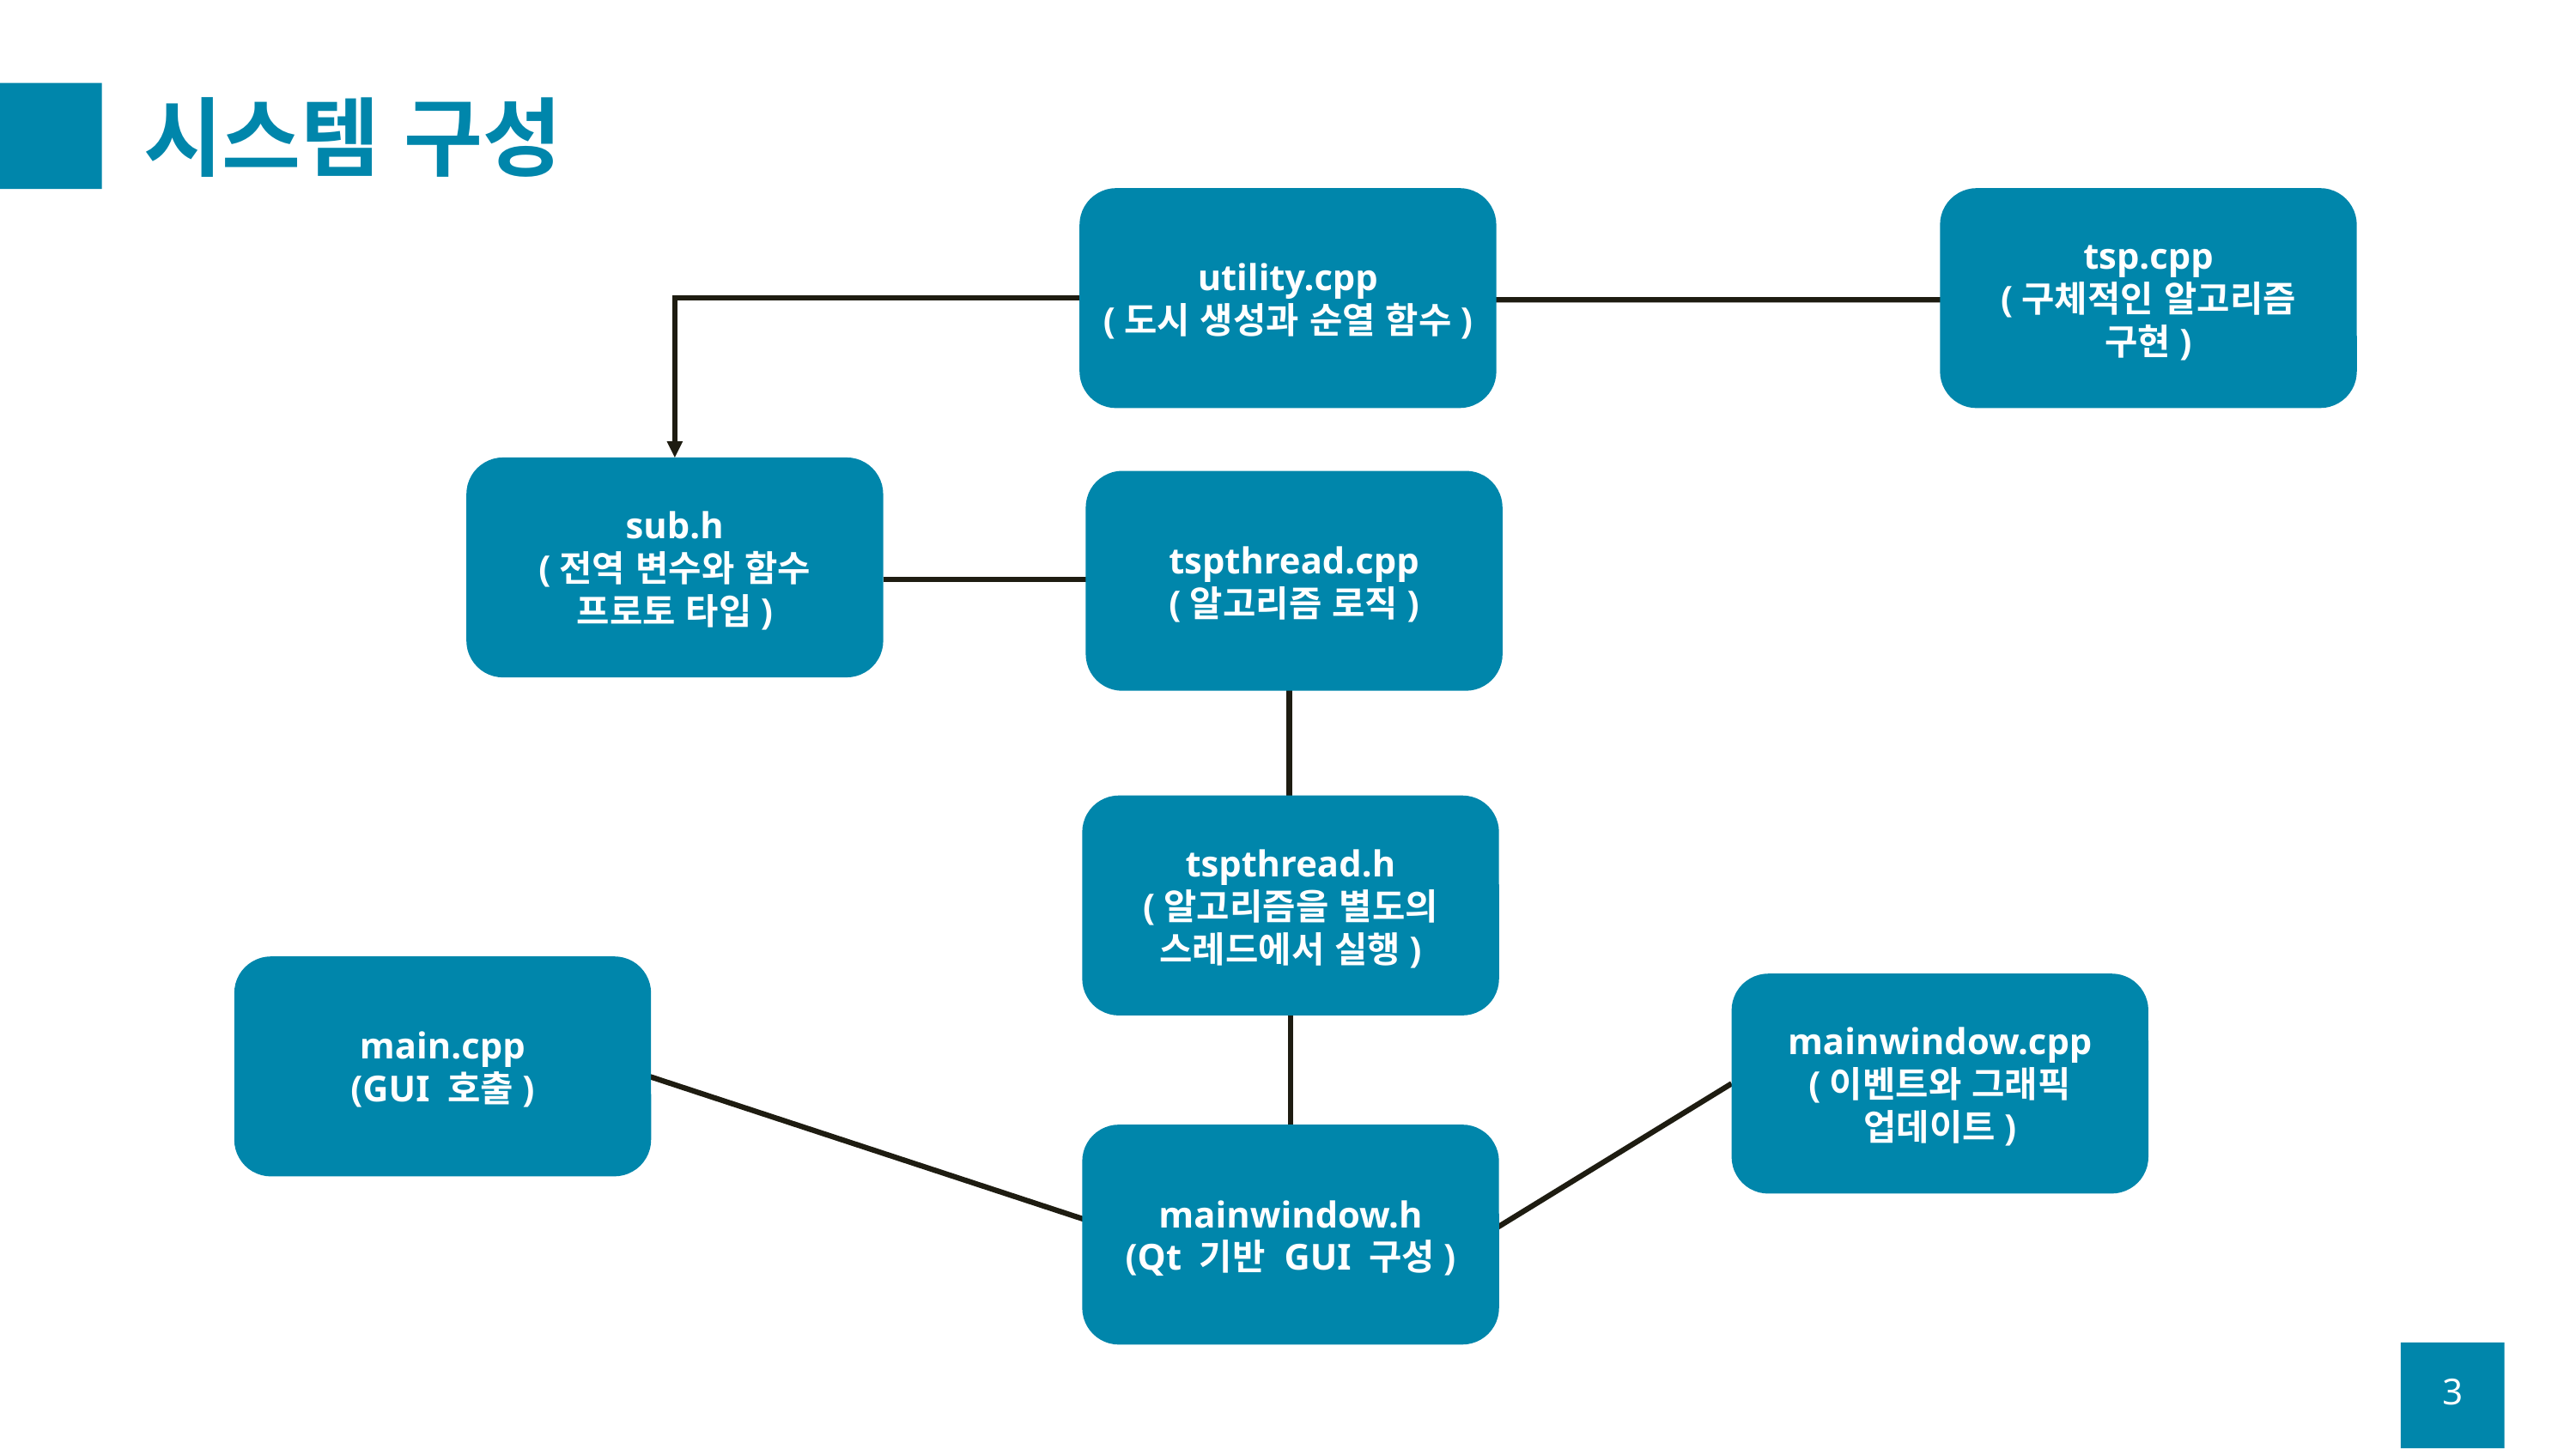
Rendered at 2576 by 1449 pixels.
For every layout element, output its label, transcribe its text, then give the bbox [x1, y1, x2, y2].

text_box mainwindow.cpp (이벤트와 그래픽 업데이트) [1730, 973, 2150, 1195]
text_box sub.h (전역 변수와 함수 프로토 타입) [465, 456, 884, 679]
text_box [1444, 1083, 1732, 1260]
text_box tspthread.h (알고리즘을 별도의 스레드에서 실행) [1081, 794, 1500, 1016]
text_box mainwindow.h (Qt 기반 GUI 구성) [1081, 1124, 1500, 1346]
title 시스템 구성 [131, 66, 2482, 219]
text_box main.cpp (GUI 호출) [233, 955, 653, 1178]
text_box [674, 298, 1080, 458]
text_box tspthread.cpp (알고리즘 로직) [1084, 470, 1504, 692]
slide_number 3 [2400, 1355, 2505, 1433]
text_box tsp.cpp (구체적인 알고리즘 구현) [1939, 187, 2358, 409]
text_box utility.cpp (도시 생성과 순열 함수) [1078, 187, 1498, 409]
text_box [635, 1071, 1131, 1235]
